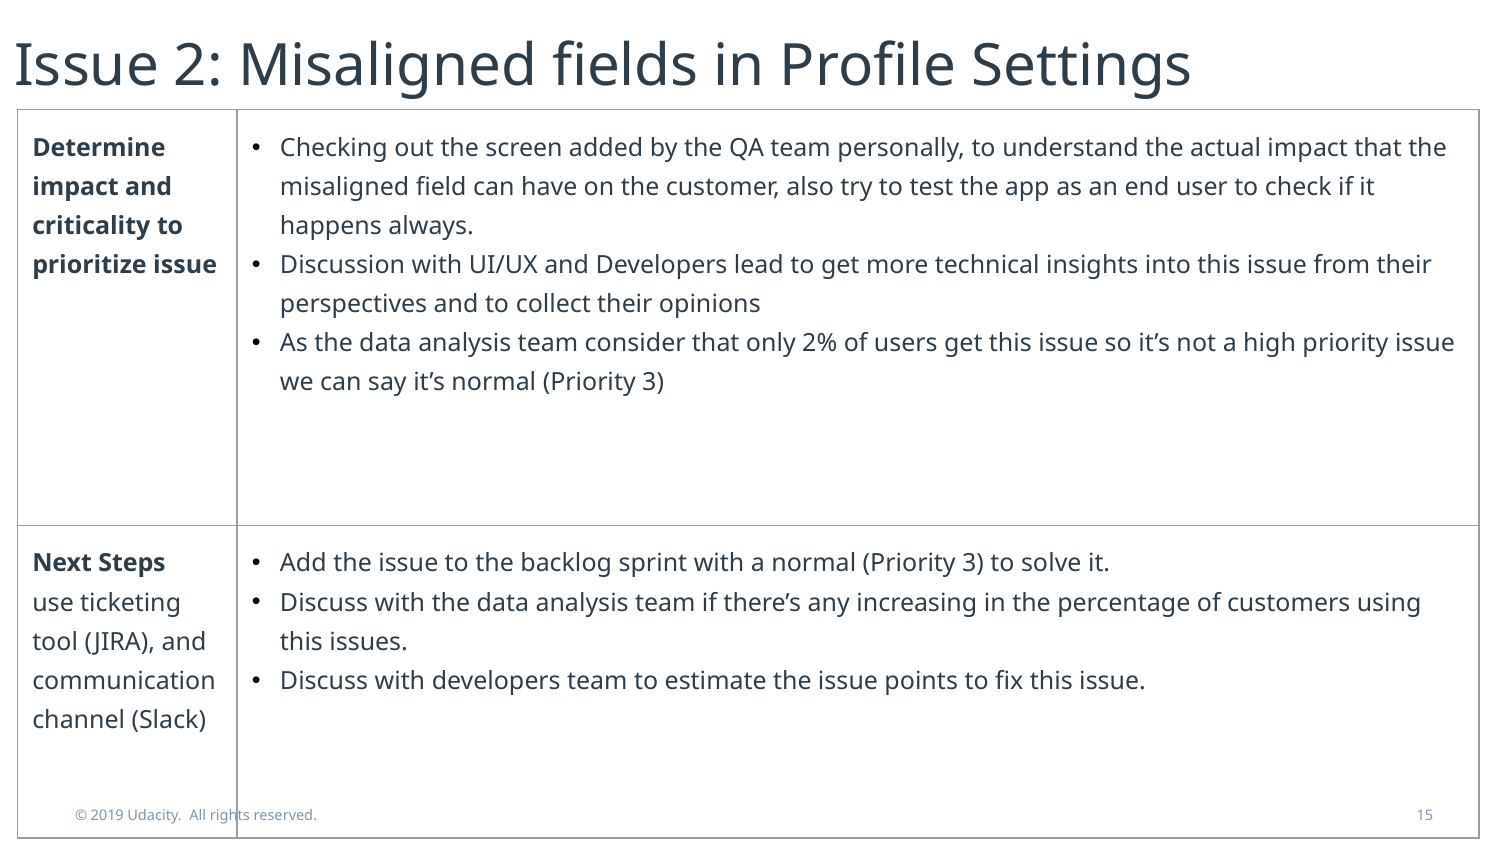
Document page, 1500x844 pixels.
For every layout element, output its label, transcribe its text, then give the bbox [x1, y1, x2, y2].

table_header Determine impact and criticality to prioritize issue [18, 110, 236, 525]
text_box Issue 2: Misaligned fields in Profile Settings [0, 12, 1359, 96]
table_header Checking out the screen added by the QA team personally, to understand the actual impact that the misaligned field can have on the customer, also try to test the app as an end user to check if it happens always. Discussion with UI/UX and Developers lead to get more technical insights into this issue from their perspectives and to collect their opinions As the data analysis team consider that only 2% of users get this issue so it’s not a high priority issue we can say it’s normal (Priority 3) [238, 110, 1478, 525]
table_cell Add the issue to the backlog sprint with a normal (Priority 3) to solve it. Discuss with the data analysis team if there’s any increasing in the percentage of customers using this issues. Discuss with developers team to estimate the issue points to fix this issue. [238, 526, 1478, 837]
table_cell Next Steps use ticketing tool (JIRA), and communication channel (Slack) [18, 526, 236, 837]
